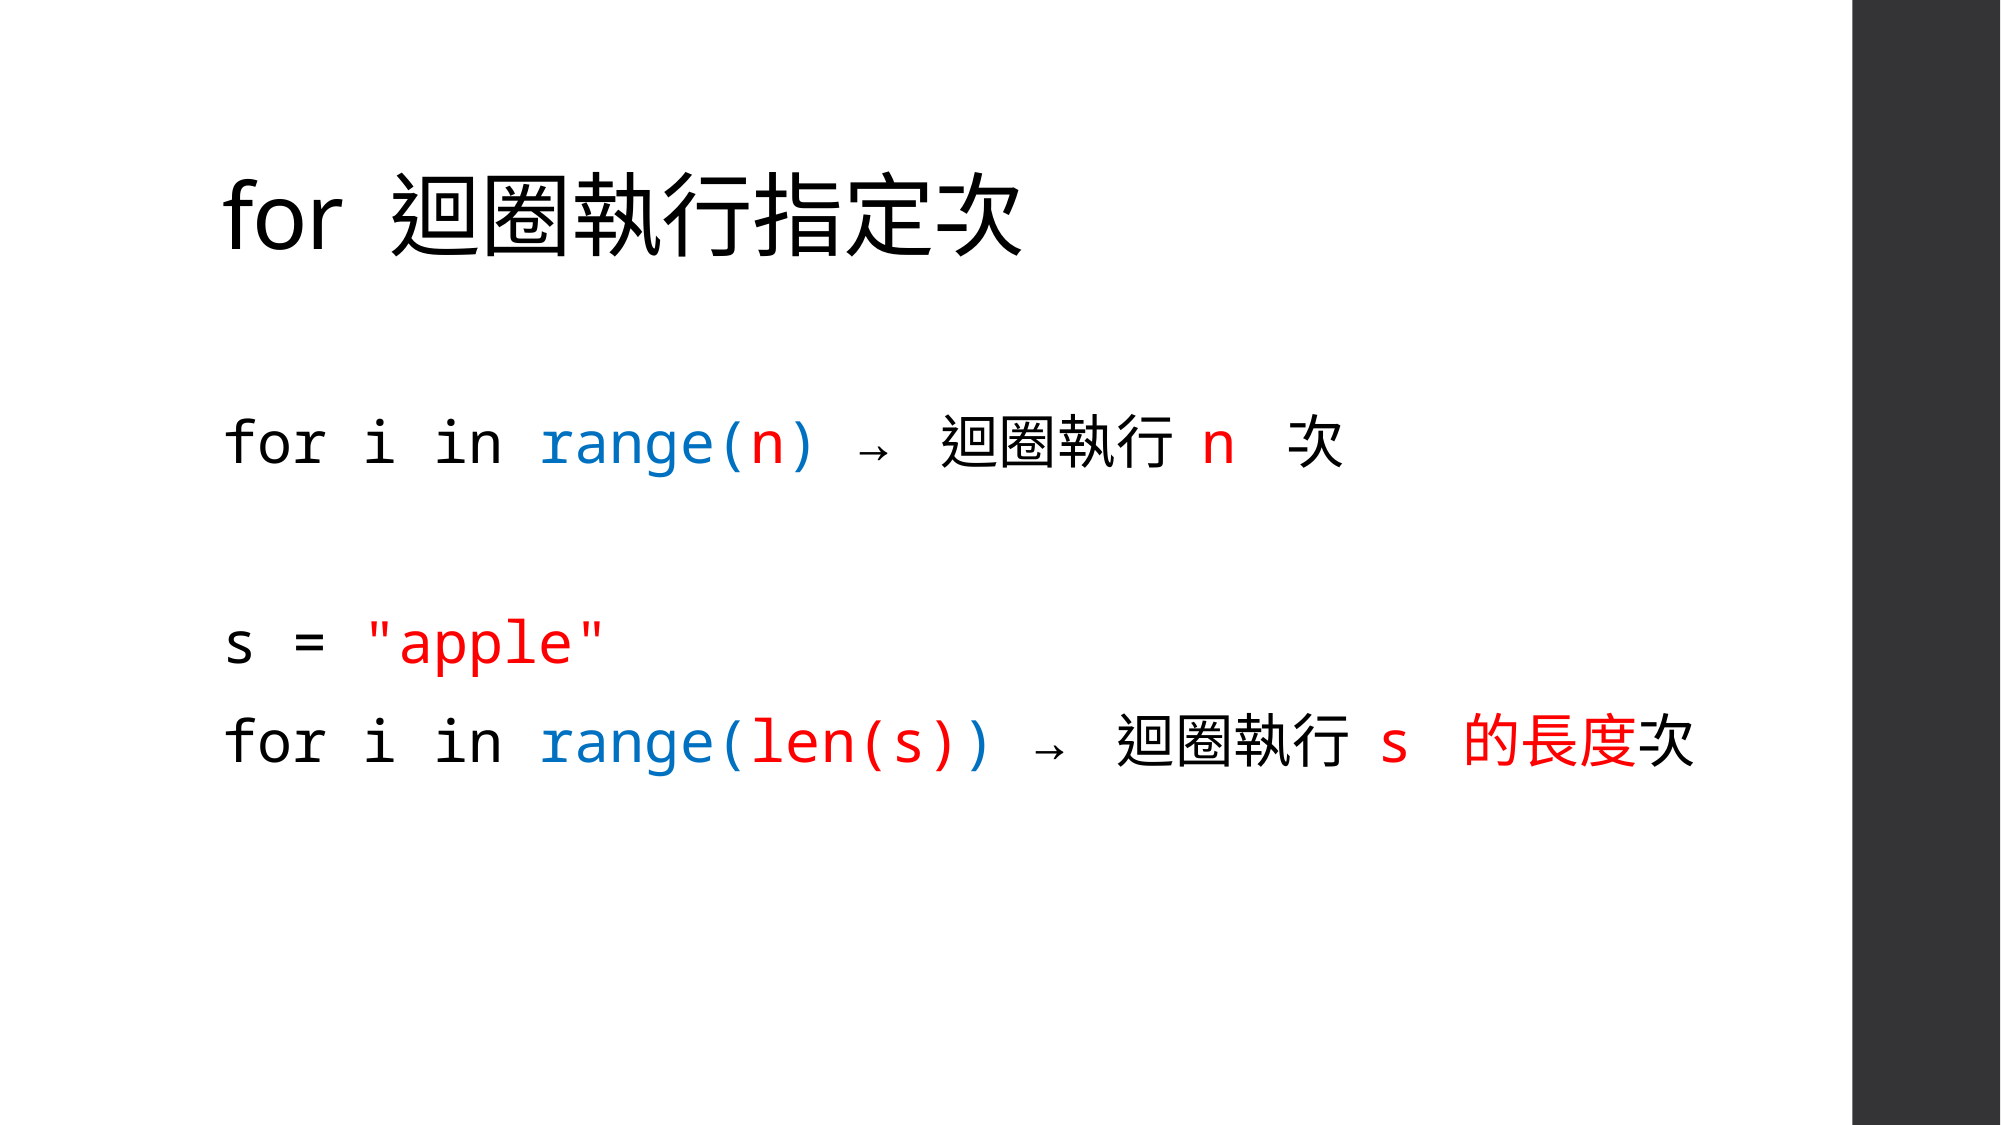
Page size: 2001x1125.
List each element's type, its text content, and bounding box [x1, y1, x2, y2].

list for i in range(n) → 迴圈執行 n 次 s = "apple" for i in range(len(s)) → 迴圈執行 s 的長度次 [206, 299, 1731, 1014]
title for 迴圈執行指定次 [206, 60, 1797, 278]
